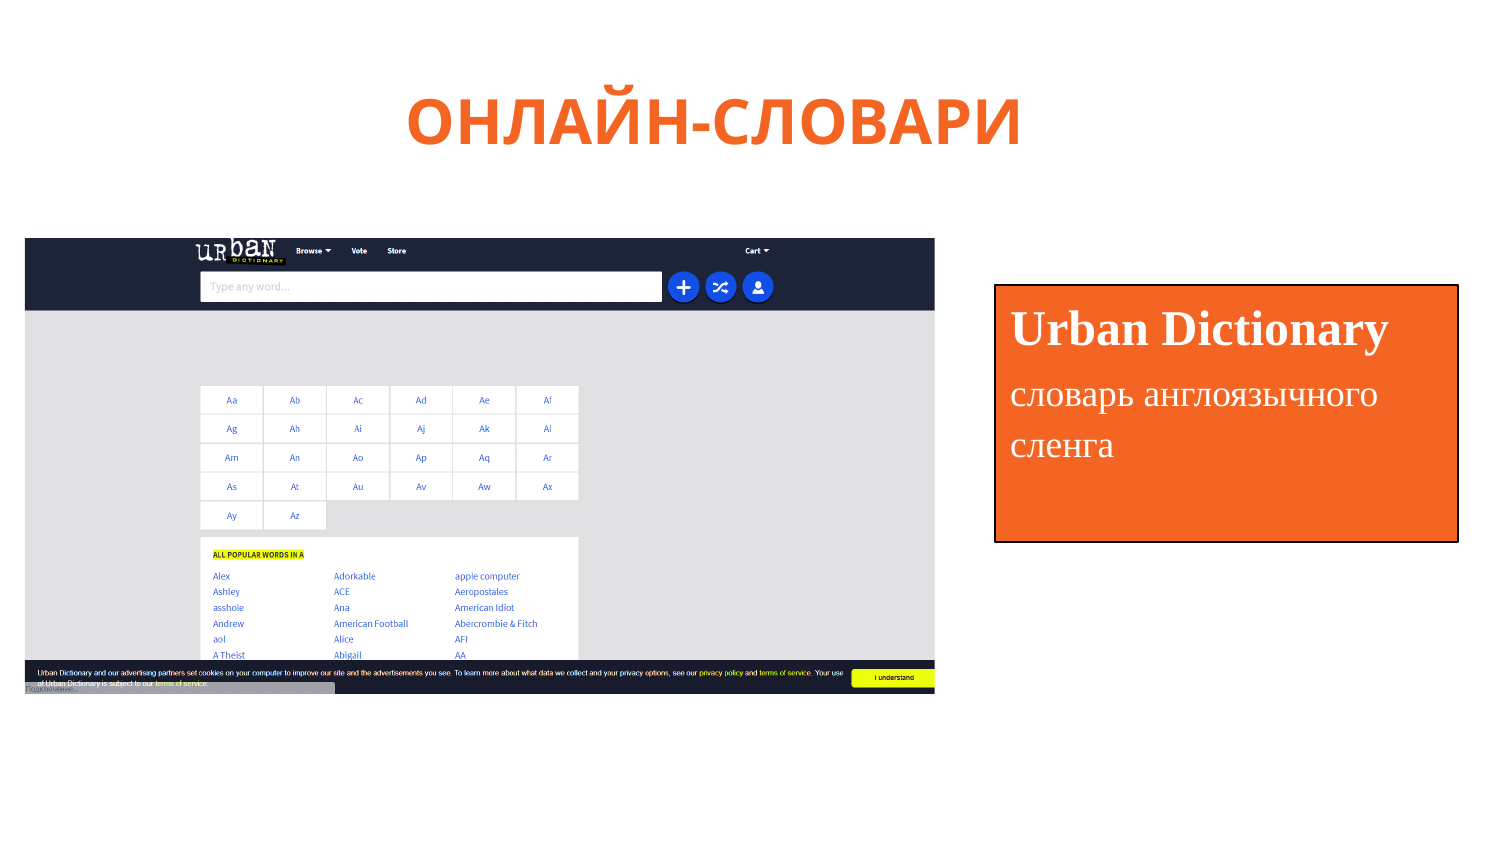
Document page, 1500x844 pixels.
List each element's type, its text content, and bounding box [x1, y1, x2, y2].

picture [24, 238, 935, 694]
title ОНЛАЙН-СЛОВАРИ [228, 67, 1448, 173]
text_box Urban Dictionary словарь англоязычного сленга [995, 285, 1458, 542]
